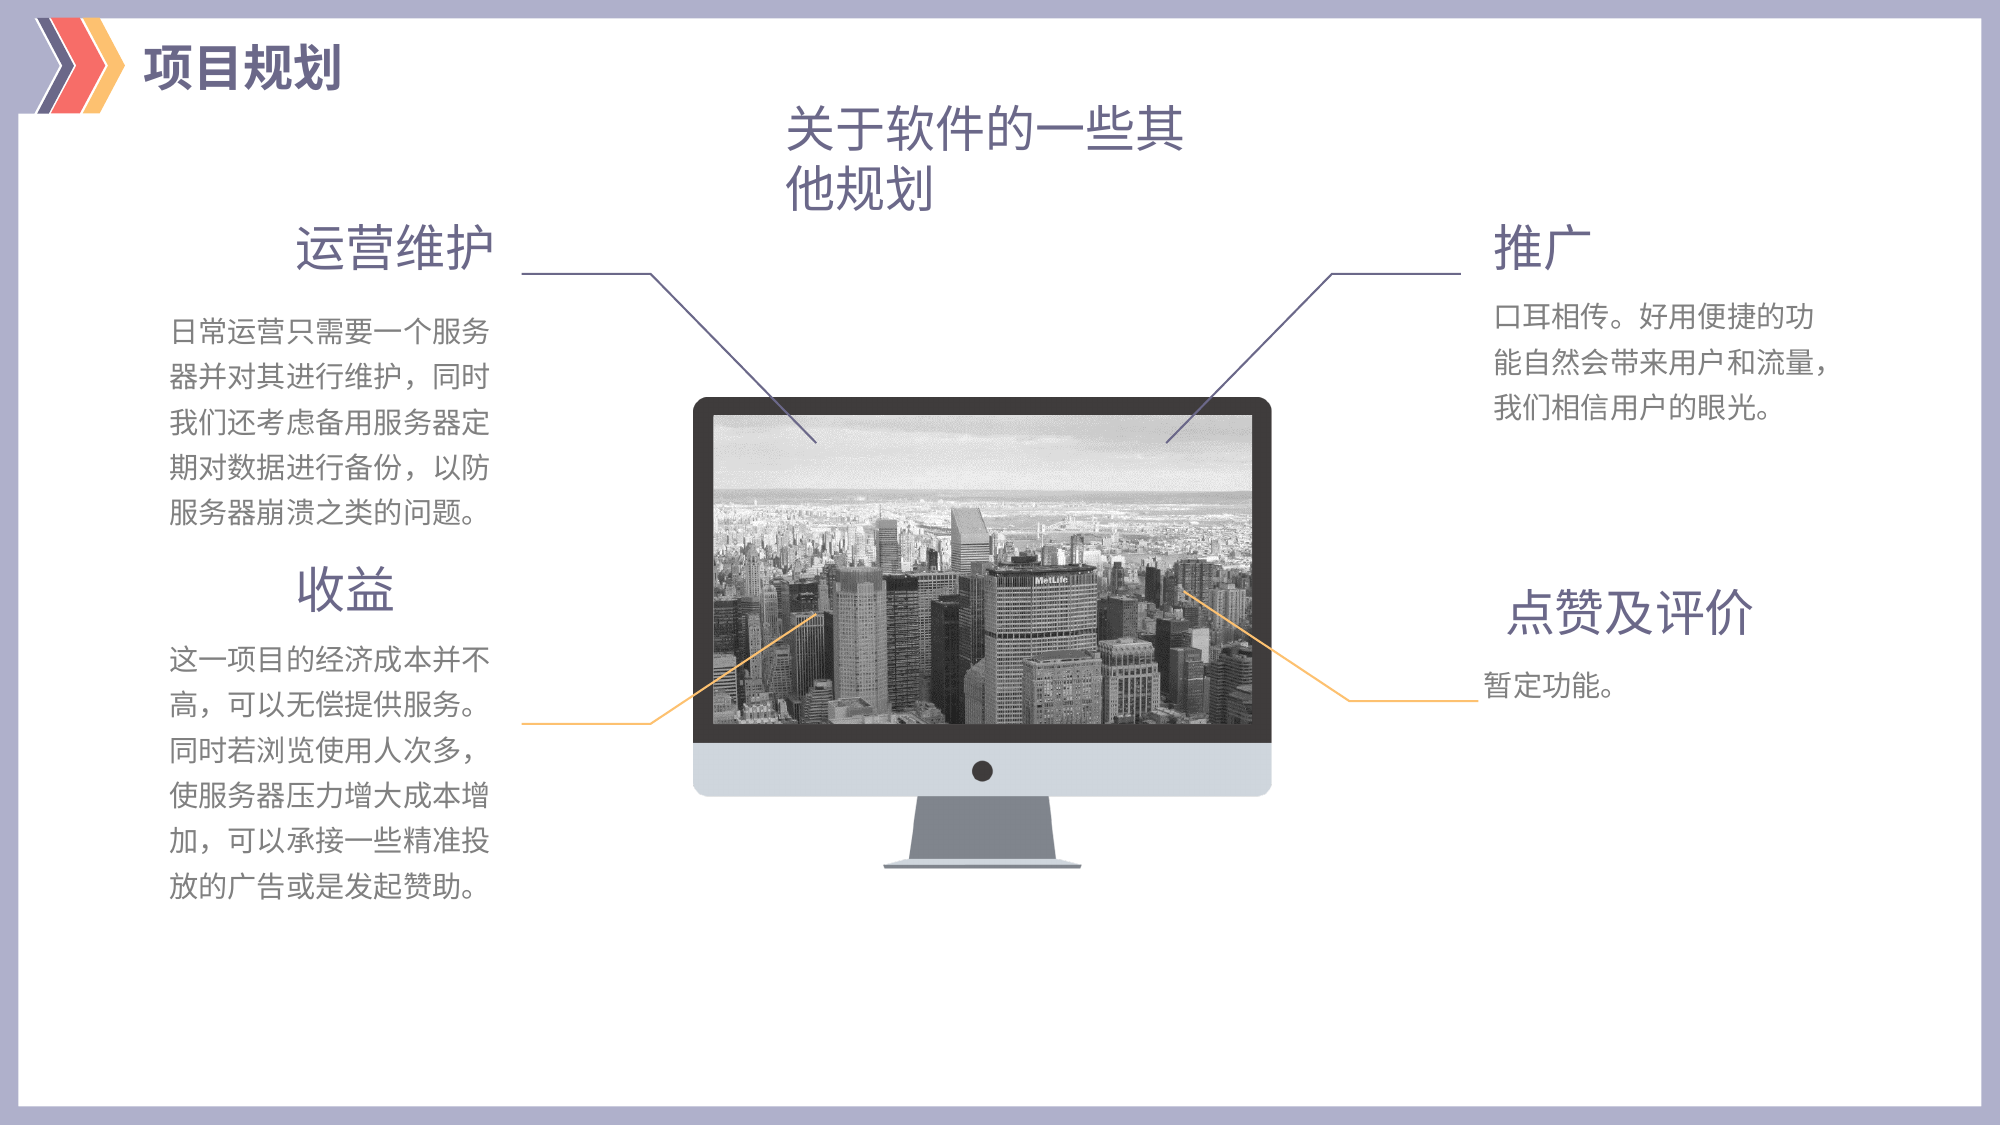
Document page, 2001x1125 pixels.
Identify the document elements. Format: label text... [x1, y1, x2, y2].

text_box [154, 550, 817, 914]
text_box 日常运营只需要一个服务器并对其进行维护，同时我们还考虑备用服务器定期对数据进行备份，以防服务器崩溃之类的问题。 [154, 443, 531, 538]
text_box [693, 397, 1307, 885]
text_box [1183, 574, 1846, 711]
text_box 项目规划 [128, 28, 421, 104]
text_box [0, 0, 2000, 1125]
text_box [17, 17, 125, 114]
text_box 关于软件的一些其他规划 [770, 90, 1234, 226]
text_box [1166, 208, 1855, 443]
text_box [154, 208, 817, 443]
